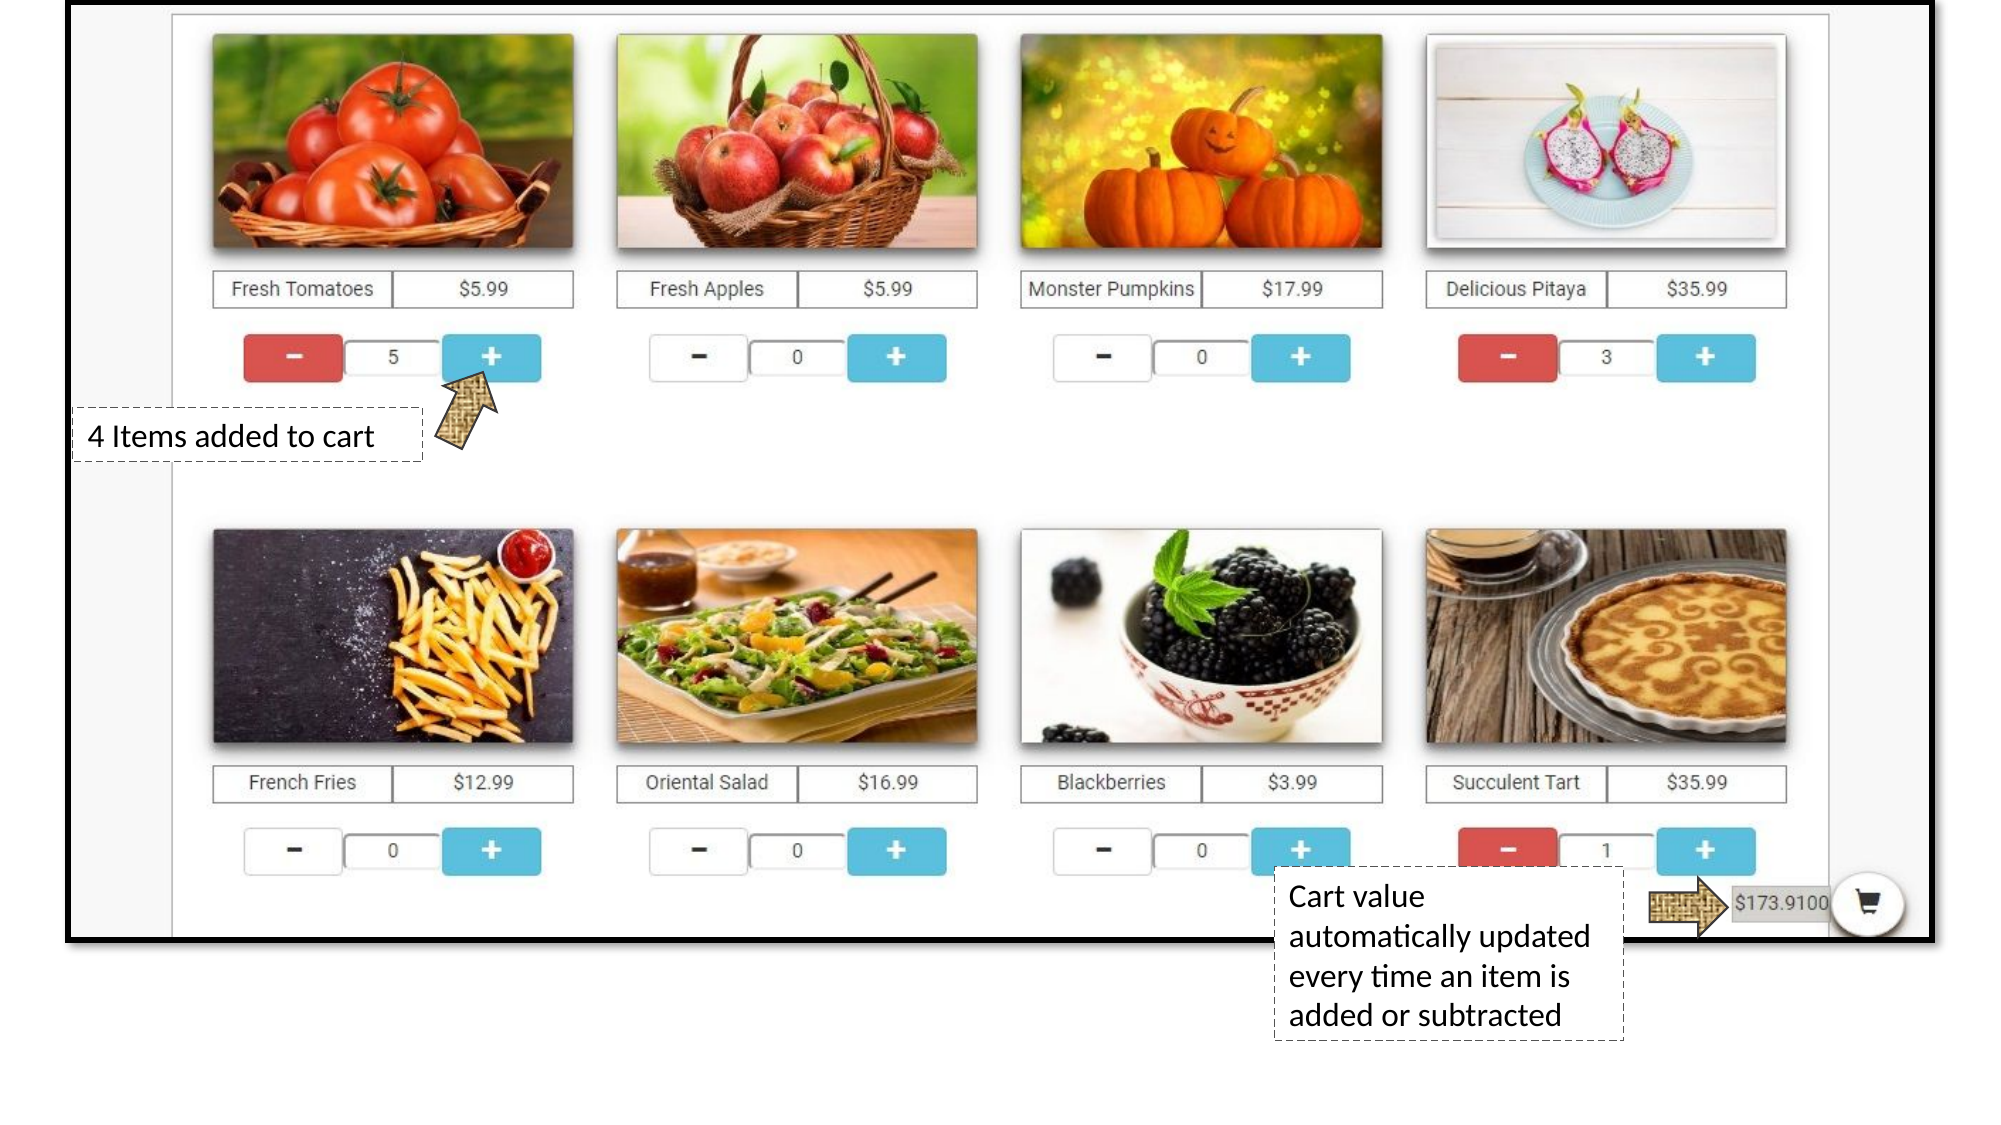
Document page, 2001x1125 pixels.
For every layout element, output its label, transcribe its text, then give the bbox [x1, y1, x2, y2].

text_box Cart value automatically updated every time an item is added or subtracted [1274, 937, 1624, 1041]
picture [71, 4, 1929, 937]
